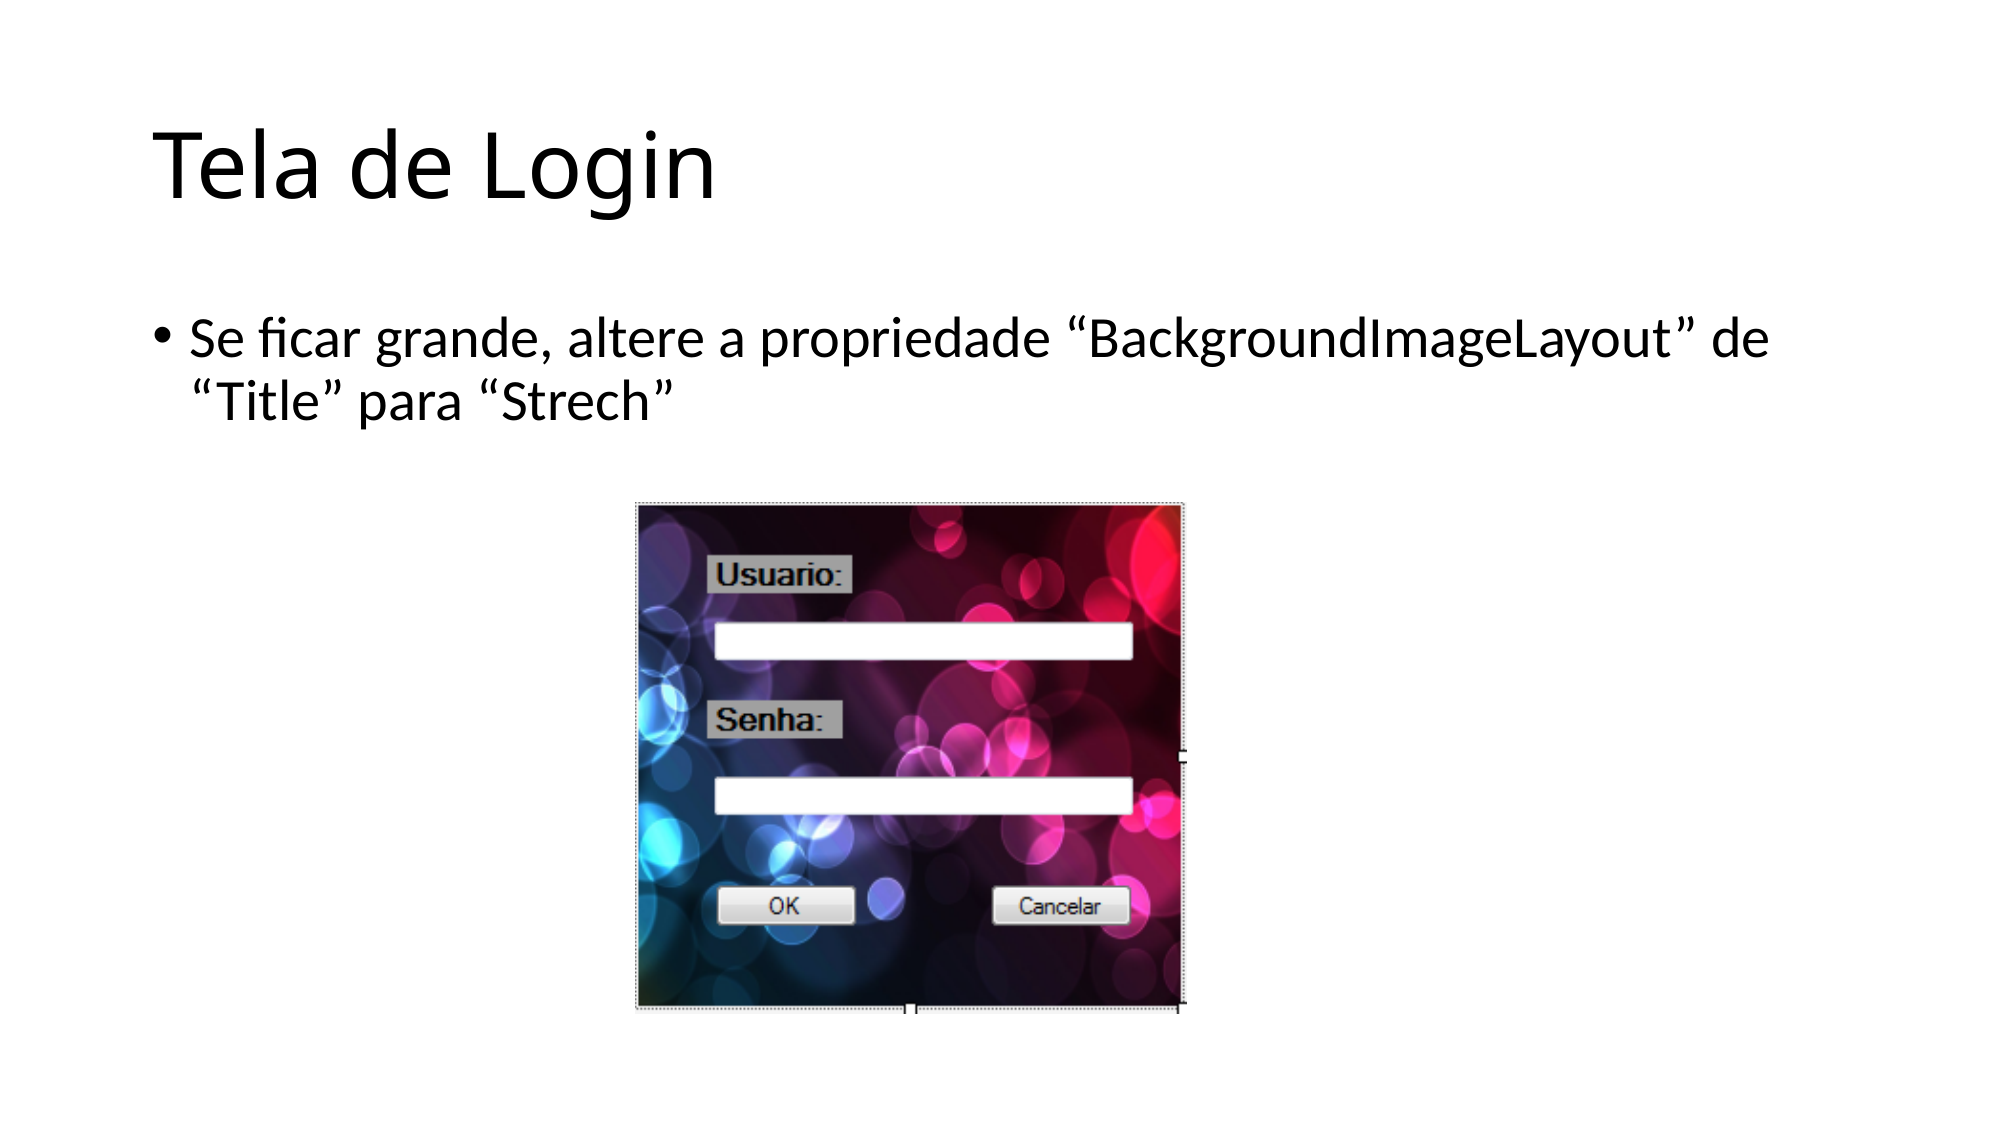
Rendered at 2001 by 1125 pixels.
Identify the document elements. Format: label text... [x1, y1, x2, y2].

title Tela de Login [137, 59, 1863, 278]
picture [635, 502, 1187, 1014]
list Se ficar grande, altere a propriedade “BackgroundImageLayout” de “Title” para “Strech” [137, 299, 1863, 1014]
